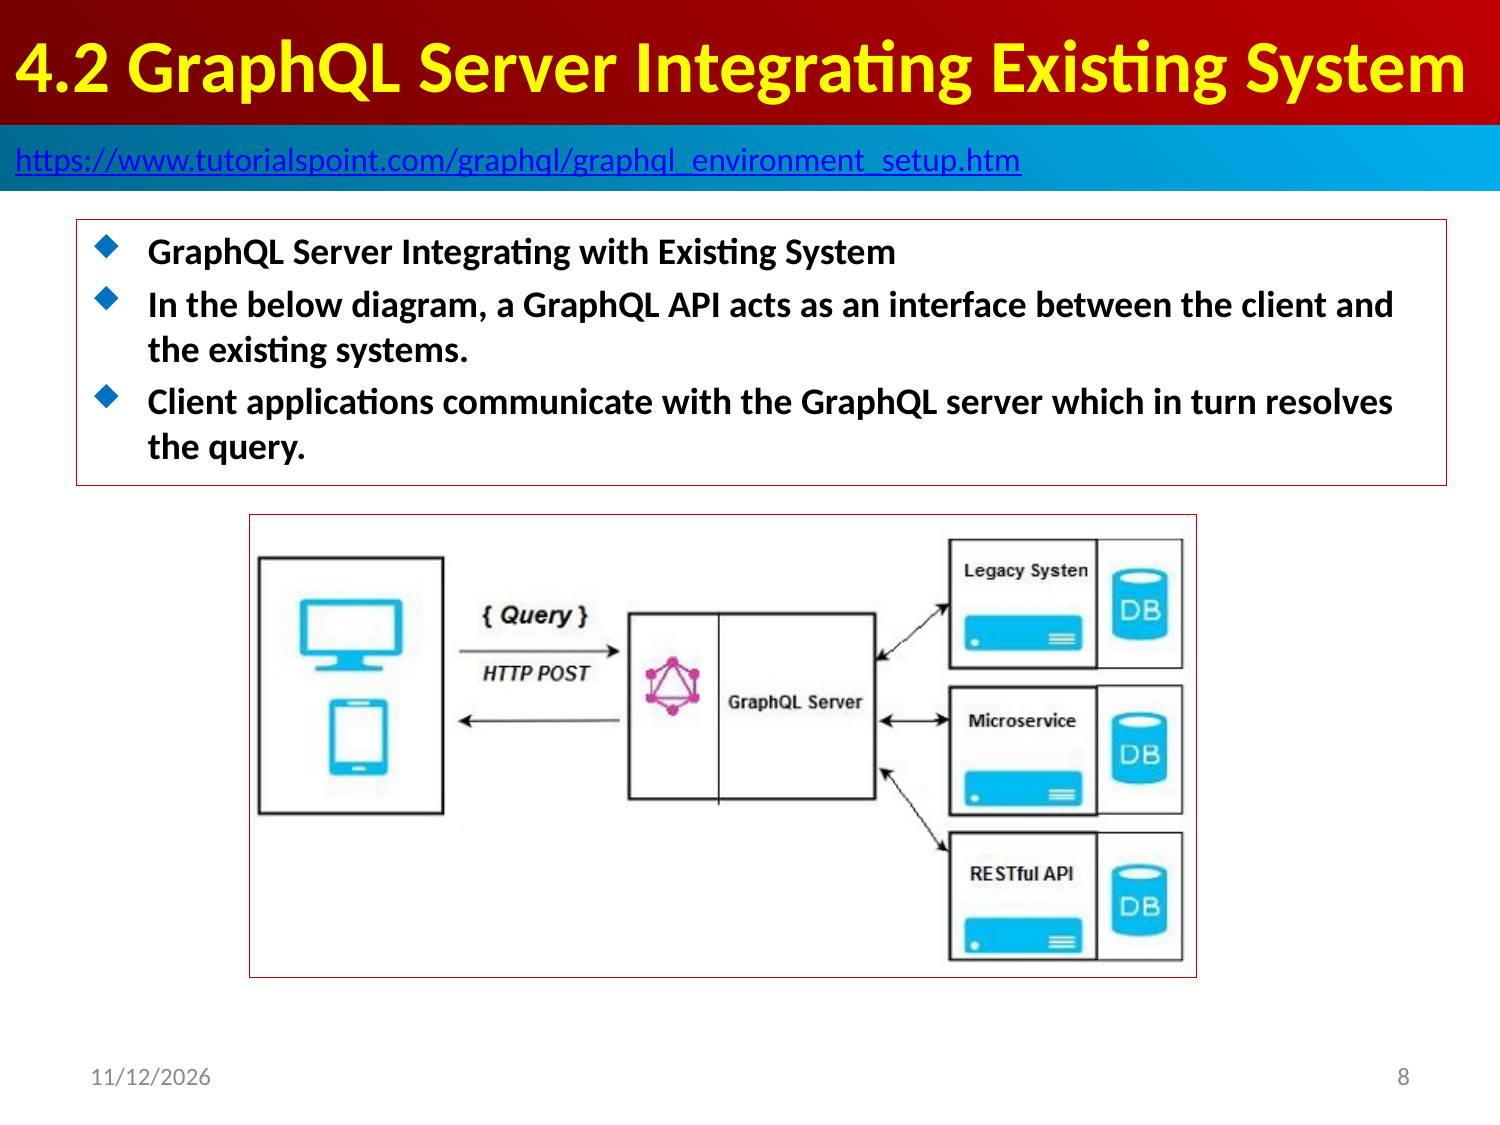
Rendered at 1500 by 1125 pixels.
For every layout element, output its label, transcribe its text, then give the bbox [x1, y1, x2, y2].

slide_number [75, 1042, 425, 1109]
picture [249, 514, 1198, 978]
subtitle GraphQL Server Integrating with Existing System In the below diagram, a GraphQL API acts as an interface between the client and the existing systems. Client applications communicate with the GraphQL server which in turn resolves the query. [76, 219, 1447, 486]
title 4.2 GraphQL Server Integrating Existing System [0, 0, 1500, 125]
slide_number 8 [1074, 1042, 1425, 1109]
text_box https://www.tutorialspoint.com/graphql/graphql_environment_setup.htm [0, 125, 1500, 191]
